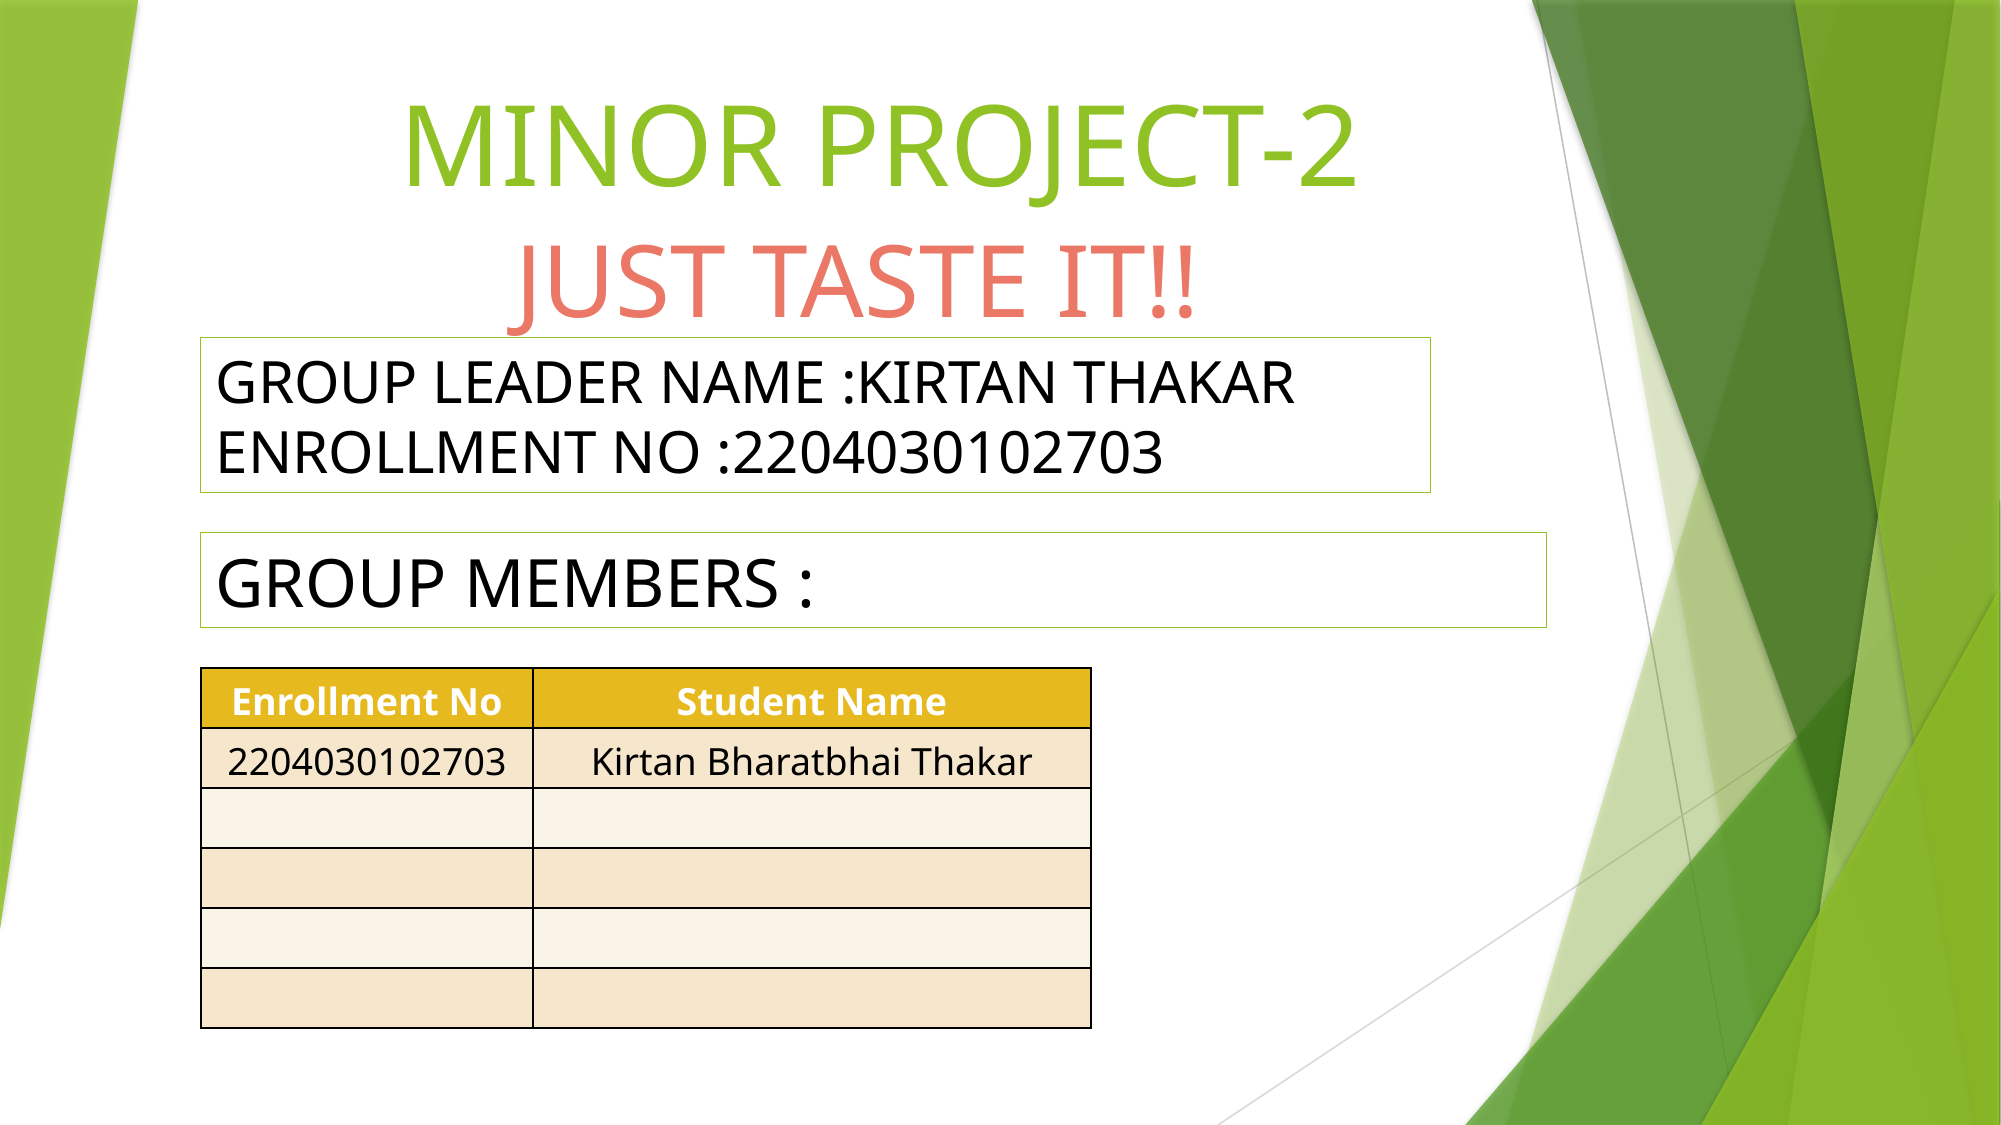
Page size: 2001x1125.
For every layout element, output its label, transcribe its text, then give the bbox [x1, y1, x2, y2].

table_cell [202, 969, 532, 1027]
table_cell 2204030102703 [202, 729, 532, 787]
title MINOR PROJECT-2 [243, 37, 1518, 217]
text_box GROUP MEMBERS : [200, 532, 1547, 628]
table_cell [534, 789, 1090, 847]
table_cell Kirtan Bharatbhai Thakar [534, 729, 1090, 787]
table_cell [202, 909, 532, 967]
table_cell [534, 969, 1090, 1027]
table_cell [534, 909, 1090, 967]
table_header Student Name [534, 669, 1090, 727]
table_cell [202, 849, 532, 907]
table_cell [202, 789, 532, 847]
text_box GROUP LEADER NAME :KIRTAN THAKAR ENROLLMENT NO :2204030102703 [200, 337, 1431, 493]
subtitle JUST TASTE IT!! [385, 210, 1331, 337]
table_header Enrollment No [202, 669, 532, 727]
table_cell [534, 849, 1090, 907]
